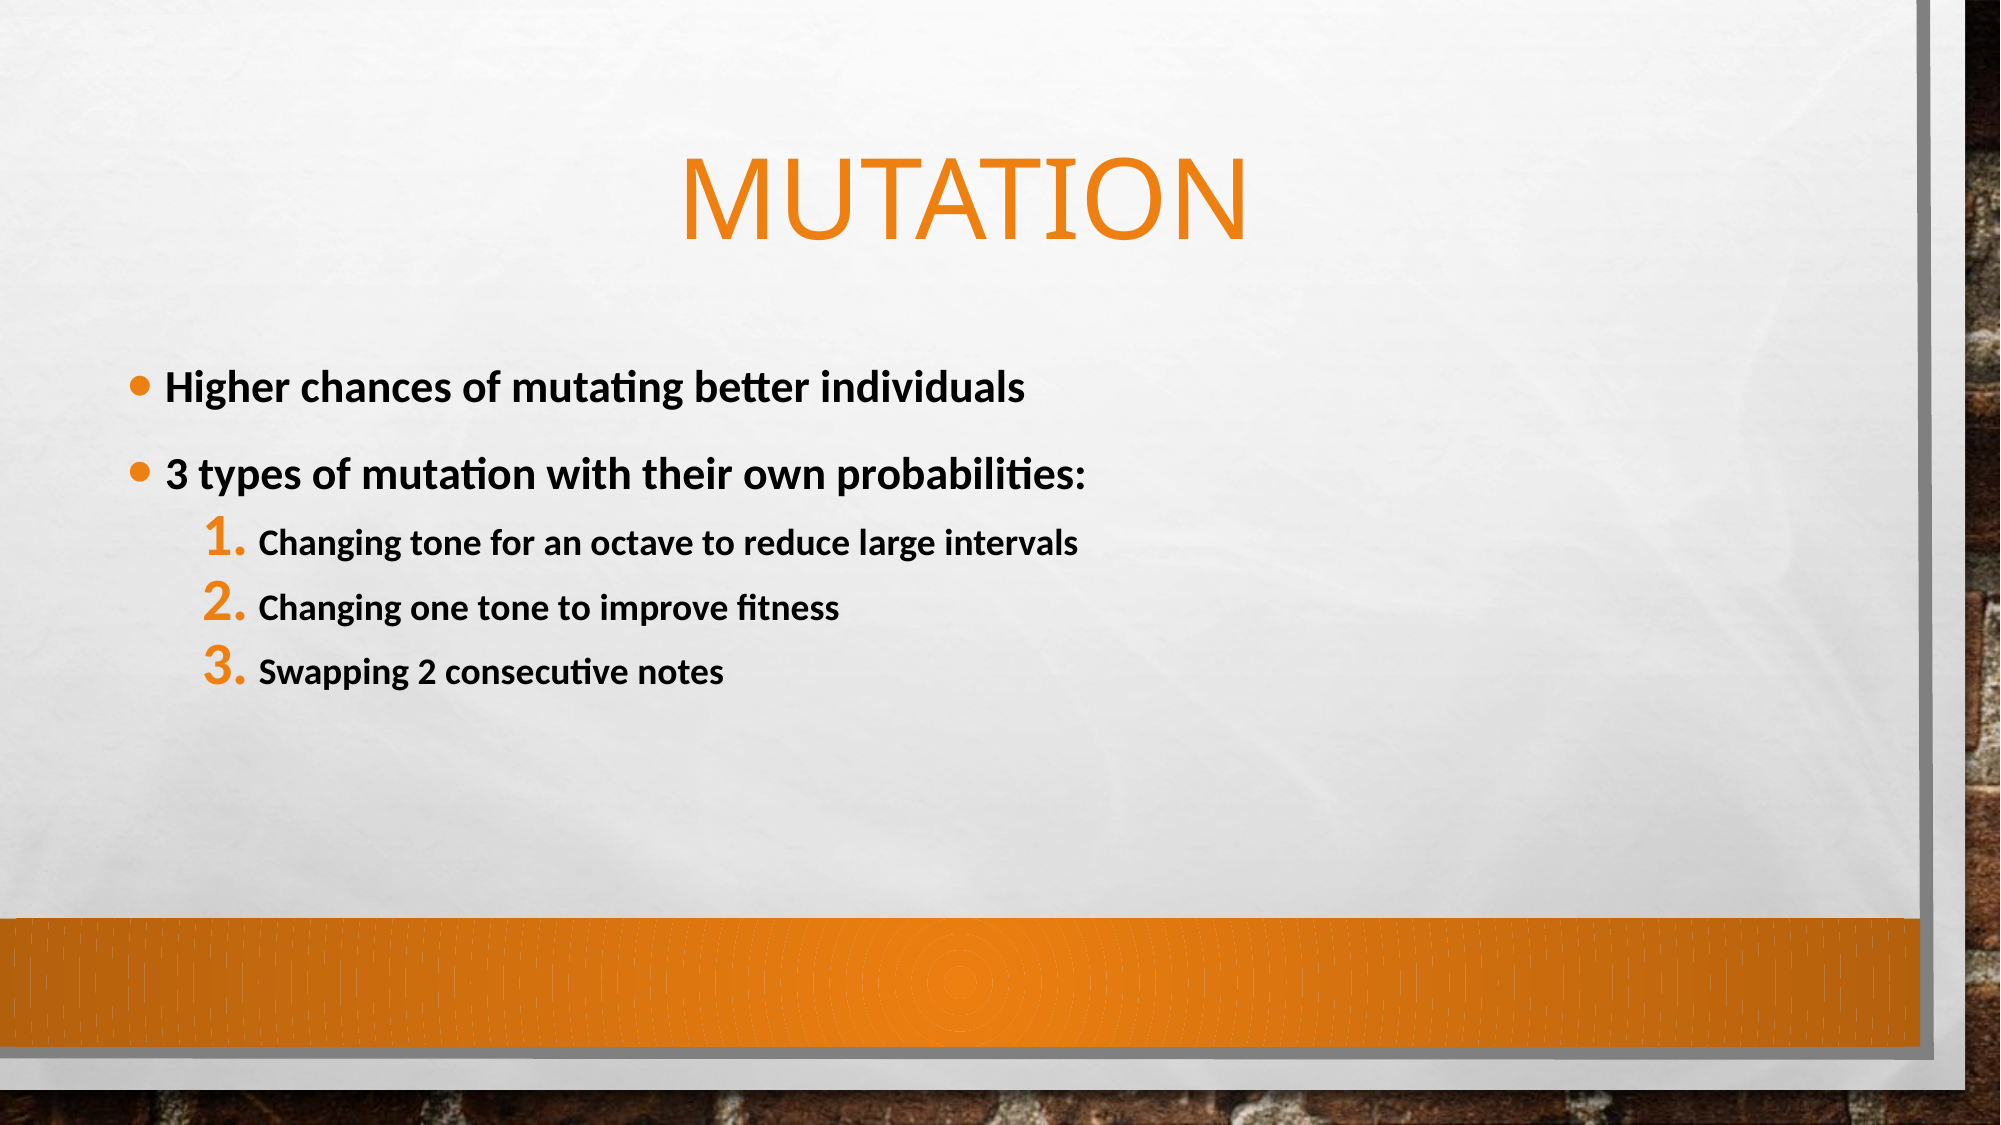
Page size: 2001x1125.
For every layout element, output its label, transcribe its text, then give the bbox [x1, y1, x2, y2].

title Mutation [112, 108, 1818, 298]
picture [0, 0, 2000, 1125]
text_box Higher chances of mutating better individuals 3 types of mutation with their own probabilities: Changing tone for an octave to reduce large intervals Changing one tone to improve fitness Swapping 2 consecutive notes [112, 336, 1818, 847]
